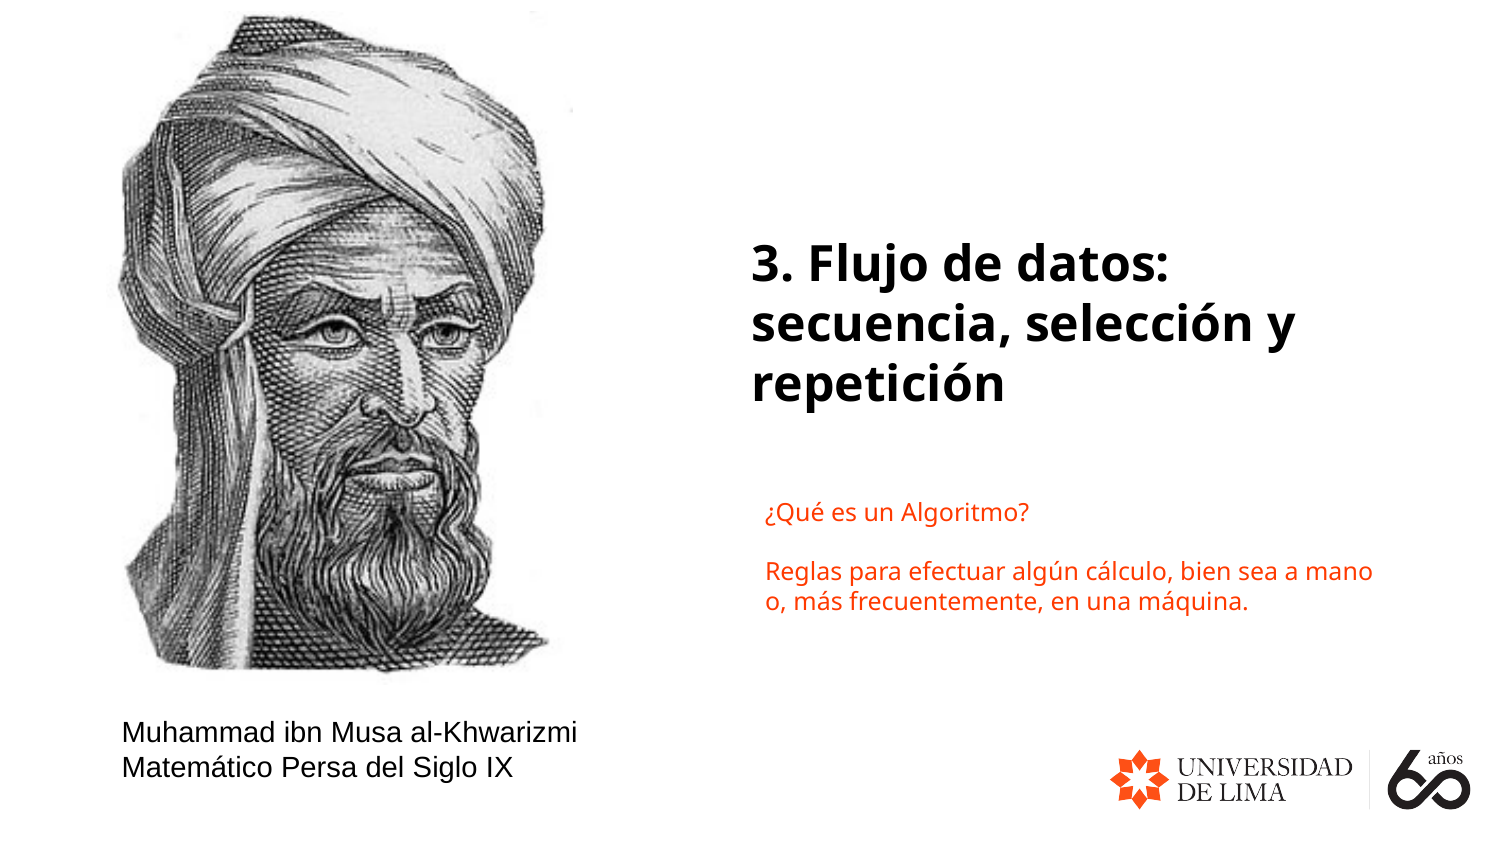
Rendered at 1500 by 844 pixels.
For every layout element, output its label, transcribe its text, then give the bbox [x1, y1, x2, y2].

title 3. Flujo de datos: secuencia, selección y repetición [736, 216, 1394, 473]
text_box Muhammad ibn Musa al-Khwarizmi Matemático Persa del Siglo IX [106, 706, 618, 792]
picture [1080, 708, 1500, 844]
title ¿Qué es un Algoritmo? Reglas para efectuar algún cálculo, bien sea a mano o, más frecuentemente, en una máquina. [750, 481, 1394, 683]
picture [106, 11, 573, 686]
